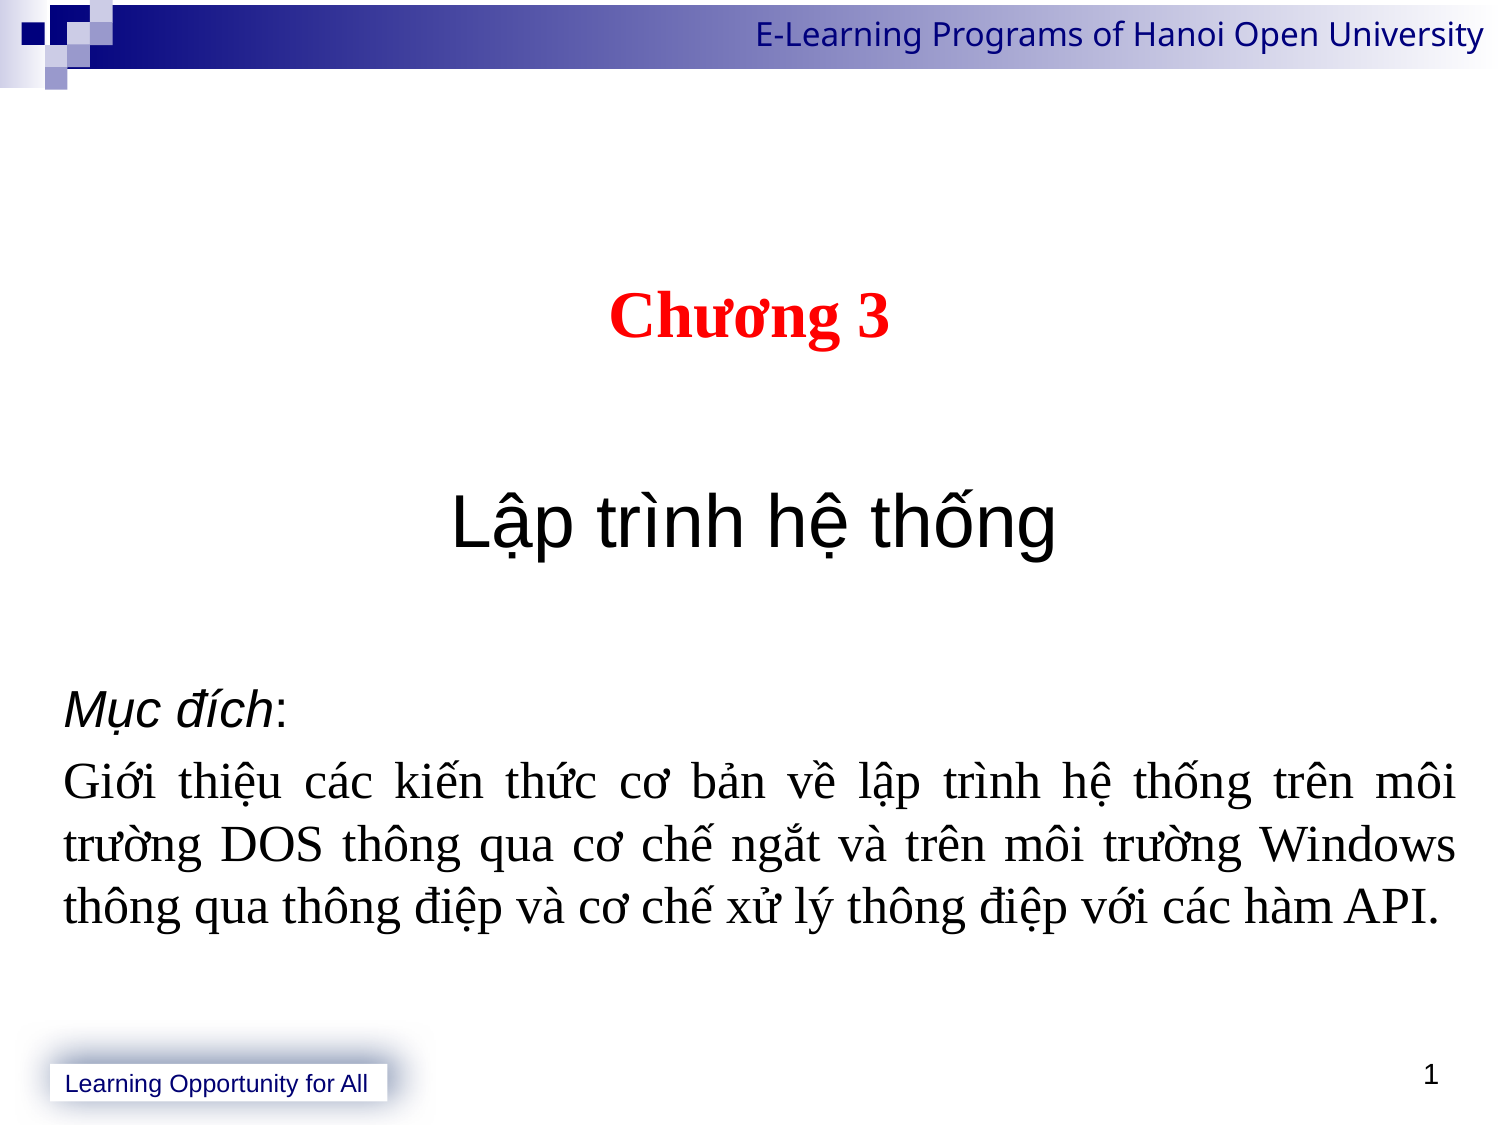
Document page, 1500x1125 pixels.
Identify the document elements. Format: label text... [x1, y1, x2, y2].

text_box Chương 3 [112, 262, 1388, 359]
slide_number 1 [1423, 1047, 1454, 1093]
text_box Lập trình hệ thống [35, 464, 1454, 567]
text_box Mục đích: Giới thiệu các kiến thức cơ bản về lập trình hệ thống trên môi trường DOS thông qua cơ chế ngắt và trên môi trường Windows thông qua thông điệp và cơ chế xử lý thông điệp với các hàm API. [48, 668, 1473, 942]
